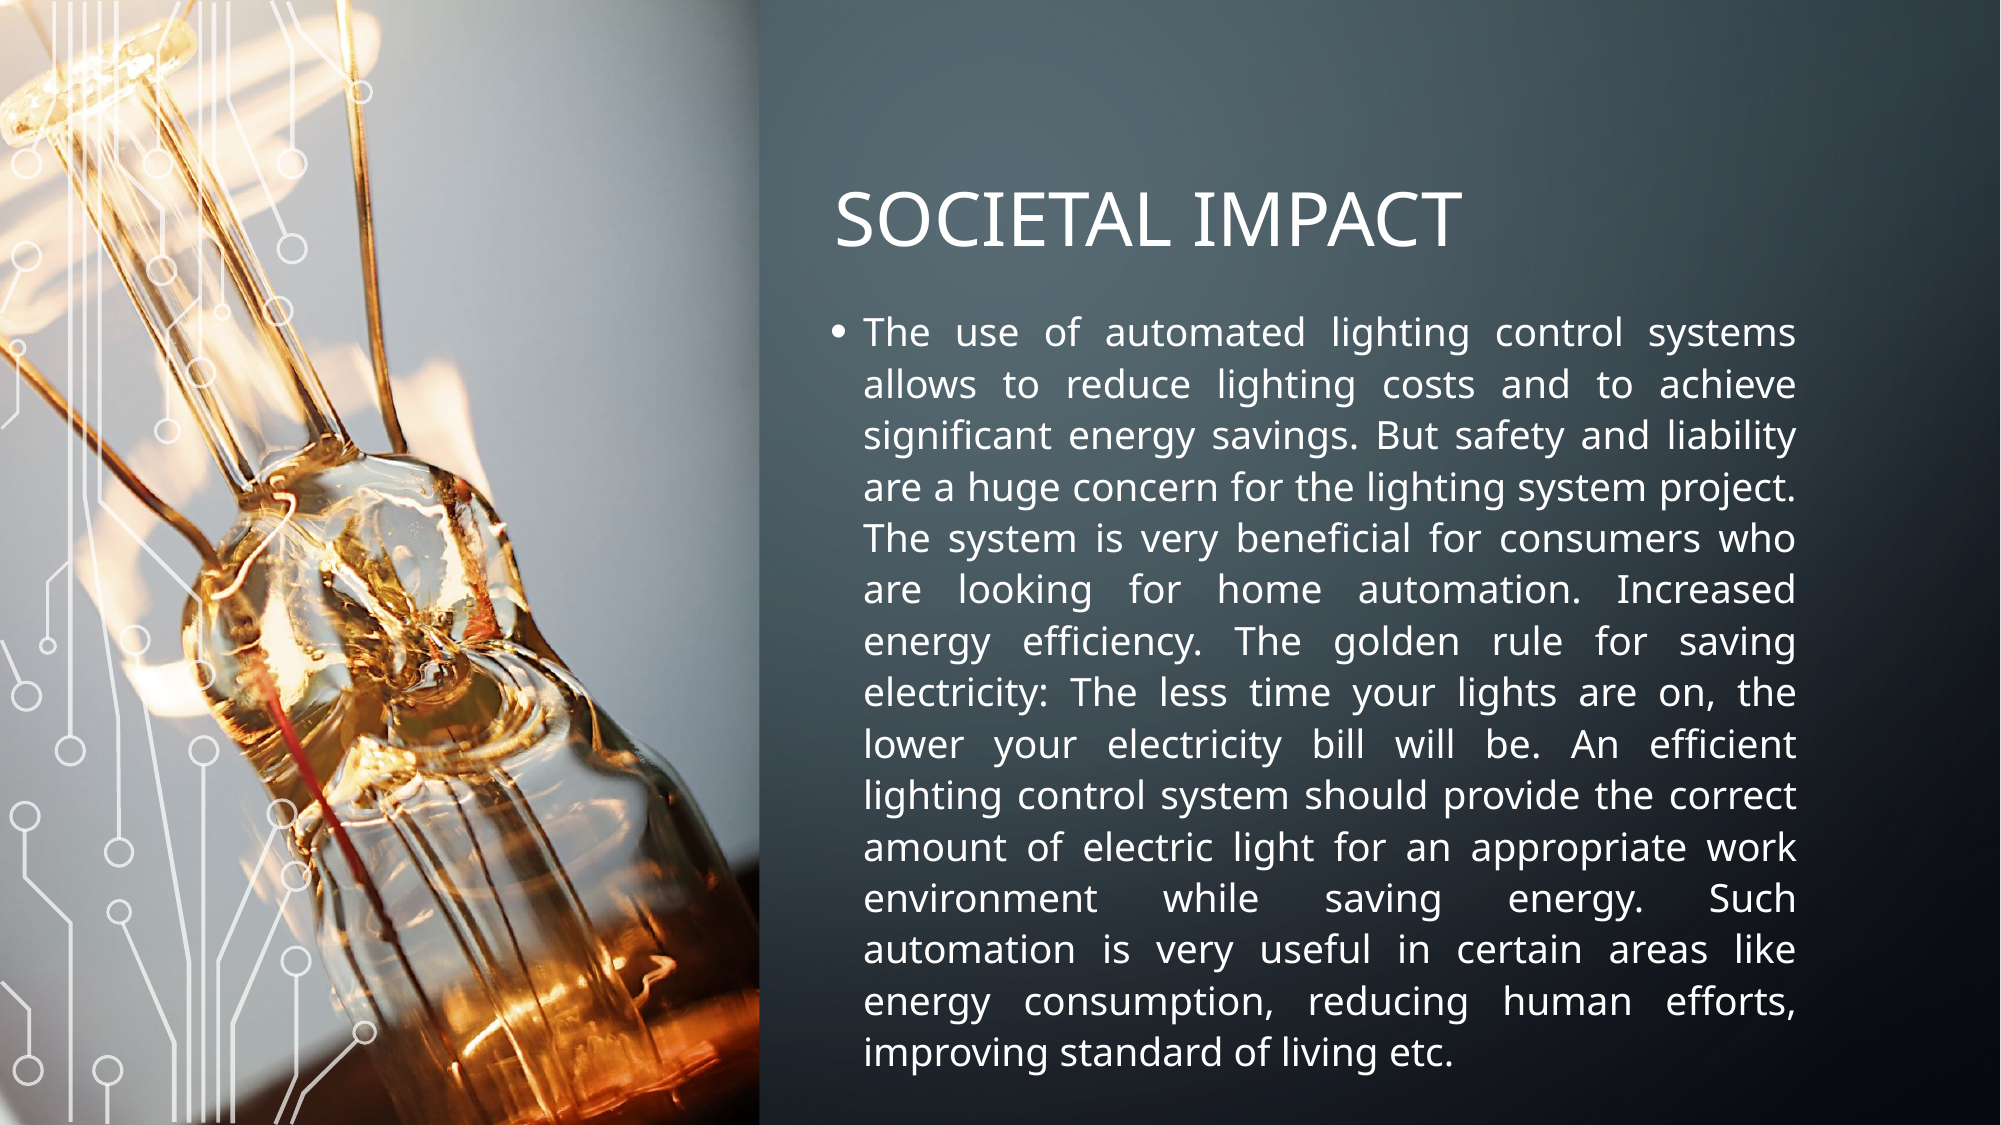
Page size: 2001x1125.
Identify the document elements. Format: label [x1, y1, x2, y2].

picture [379, 0, 760, 1125]
text_box [760, 0, 2000, 1125]
text_box [0, 0, 379, 1125]
